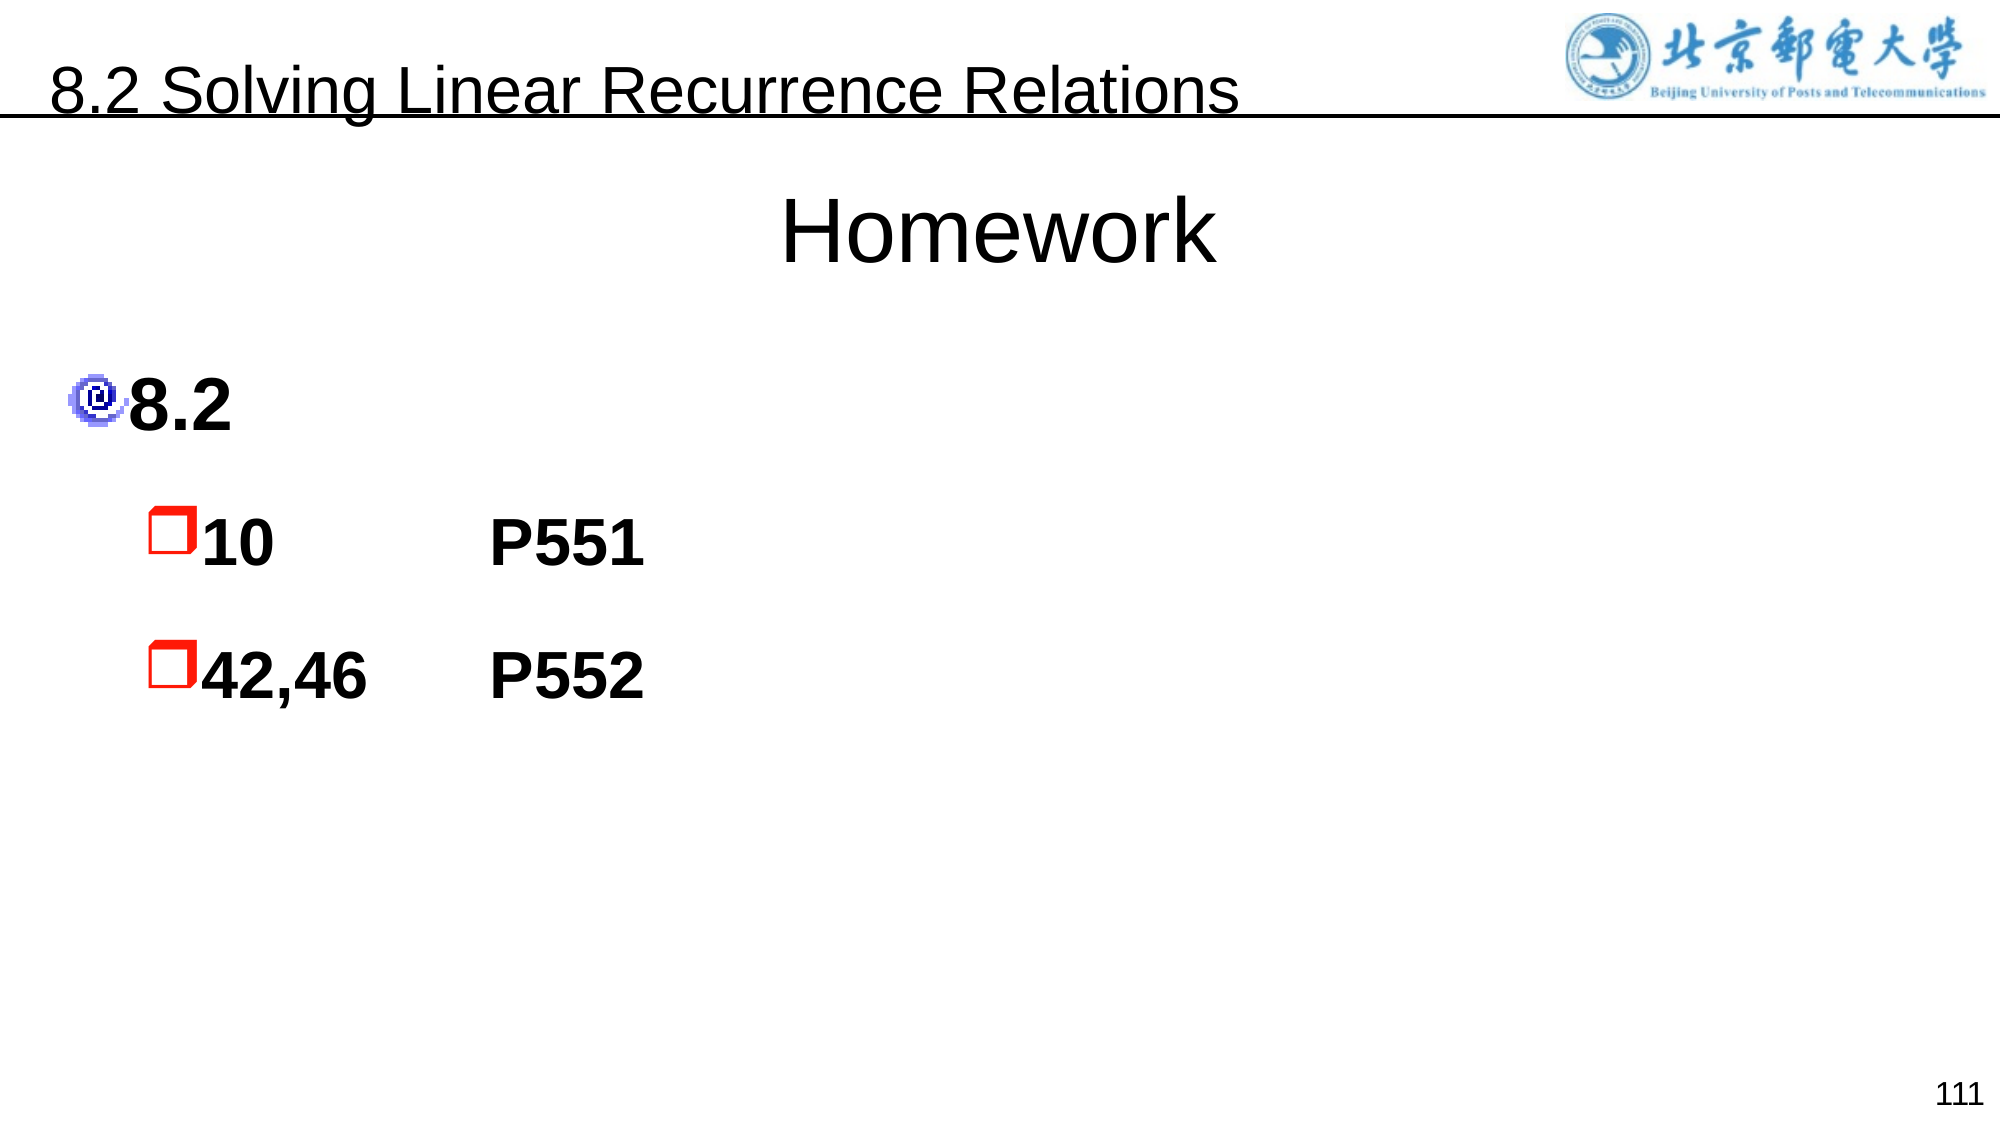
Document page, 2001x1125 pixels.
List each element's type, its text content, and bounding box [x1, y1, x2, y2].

picture [1849, 13, 1988, 101]
text_box Homework [764, 163, 1770, 288]
text_box 8.2 Solving Linear Recurrence Relations [34, 0, 1849, 135]
text_box 8.2 10 P551 42,46 P552 [53, 303, 1947, 1112]
picture [68, 374, 129, 427]
